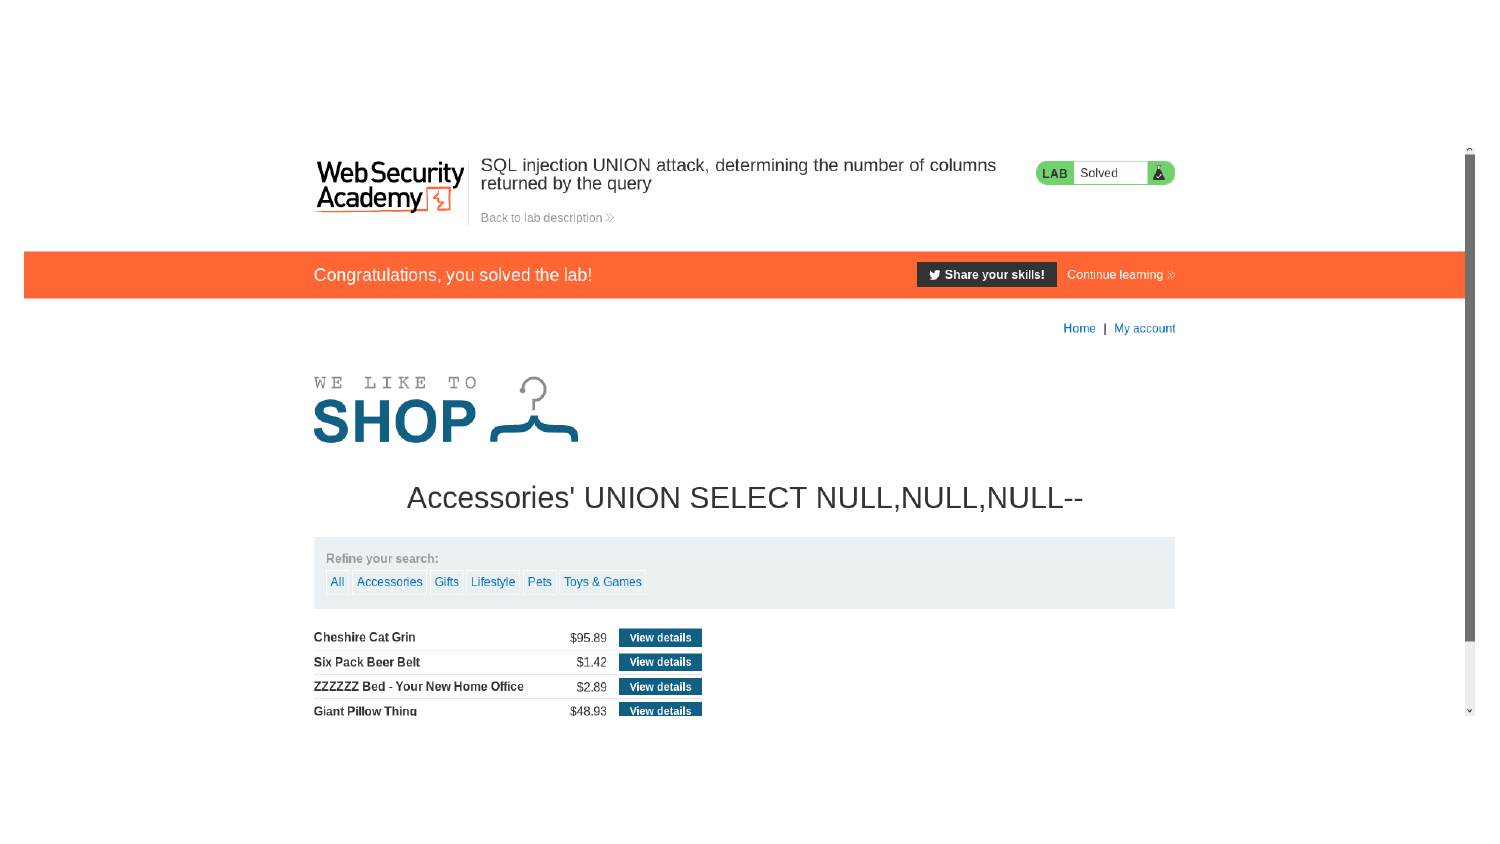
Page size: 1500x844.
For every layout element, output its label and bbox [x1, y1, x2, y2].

picture [18, 148, 1476, 716]
